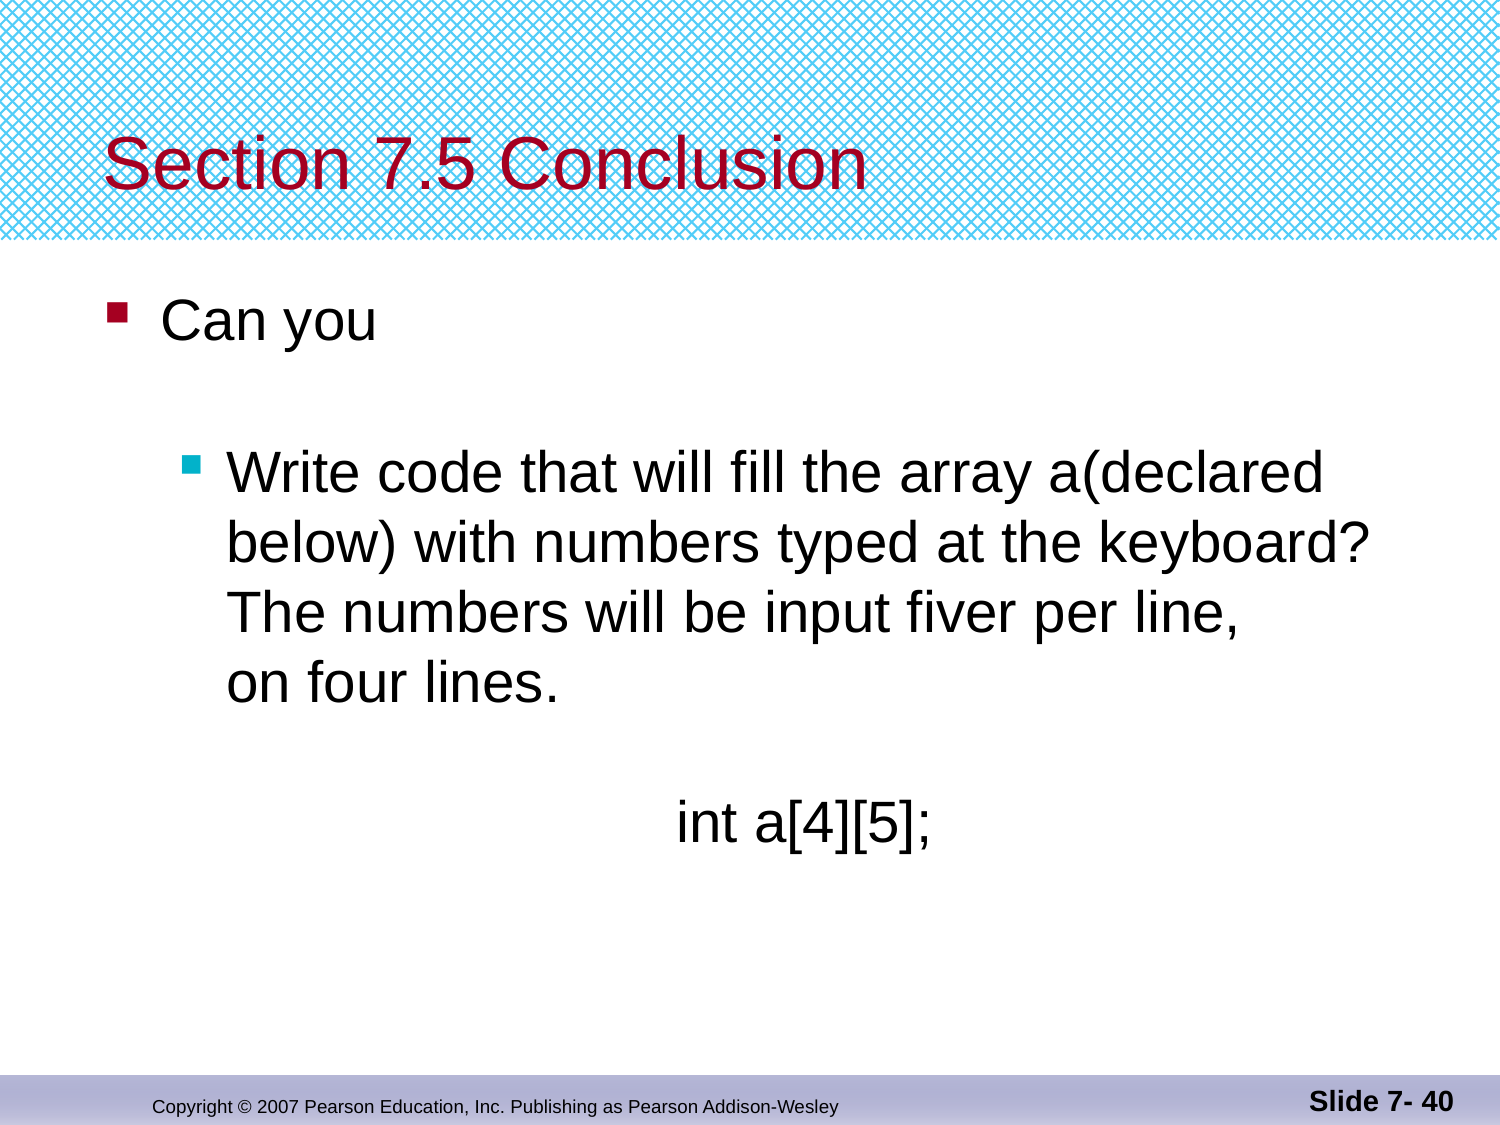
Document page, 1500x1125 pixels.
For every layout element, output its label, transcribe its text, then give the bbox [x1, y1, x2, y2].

slide_number Slide 7- 40 [1156, 1049, 1470, 1125]
list Can you Write code that will fill the array a(declared below) with numbers typed at the keyboard? The numbers will be input fiver per line, on four lines. int a[4][5]; [89, 274, 1451, 1026]
title Section 7.5 Conclusion [87, 49, 1451, 213]
